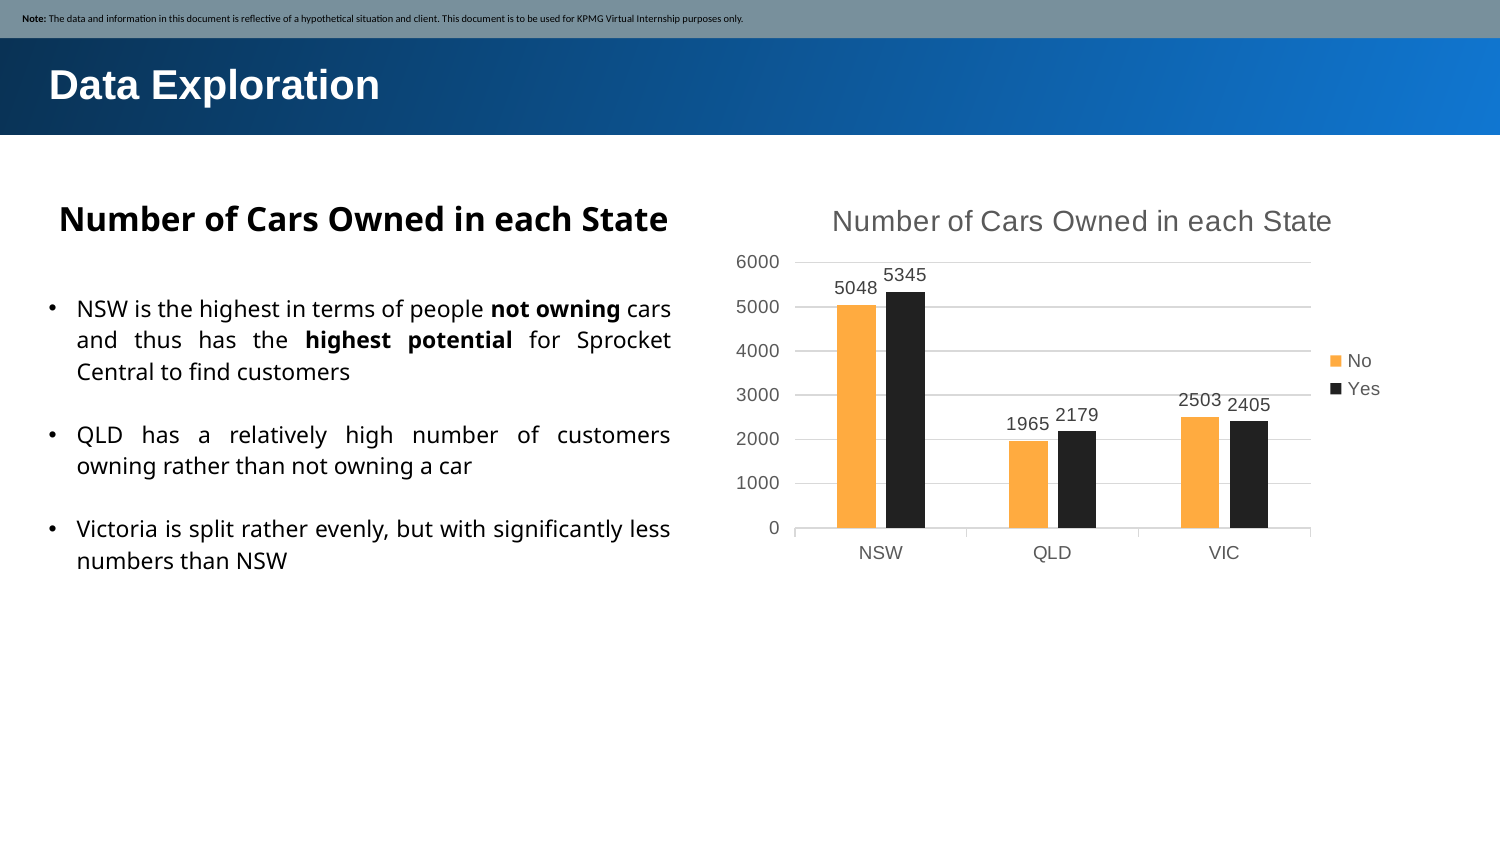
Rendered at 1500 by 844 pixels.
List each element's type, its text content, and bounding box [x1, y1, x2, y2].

text_box NSW is the highest in terms of people not owning cars and thus has the highest potential for Sprocket Central to find customers QLD has a relatively high number of customers owning rather than not owning a car Victoria is split rather evenly, but with significantly less numbers than NSW [33, 275, 687, 653]
text_box [0, 39, 1500, 135]
text_box Number of Cars Owned in each State [43, 177, 720, 254]
text_box Data Exploration [33, 43, 1439, 124]
text_box Note: The data and information in this document is reflective of a hypothetical situation and client. This document is to be used for KPMG Virtual Internship purposes only. [0, 0, 1500, 39]
chart [722, 177, 1400, 573]
